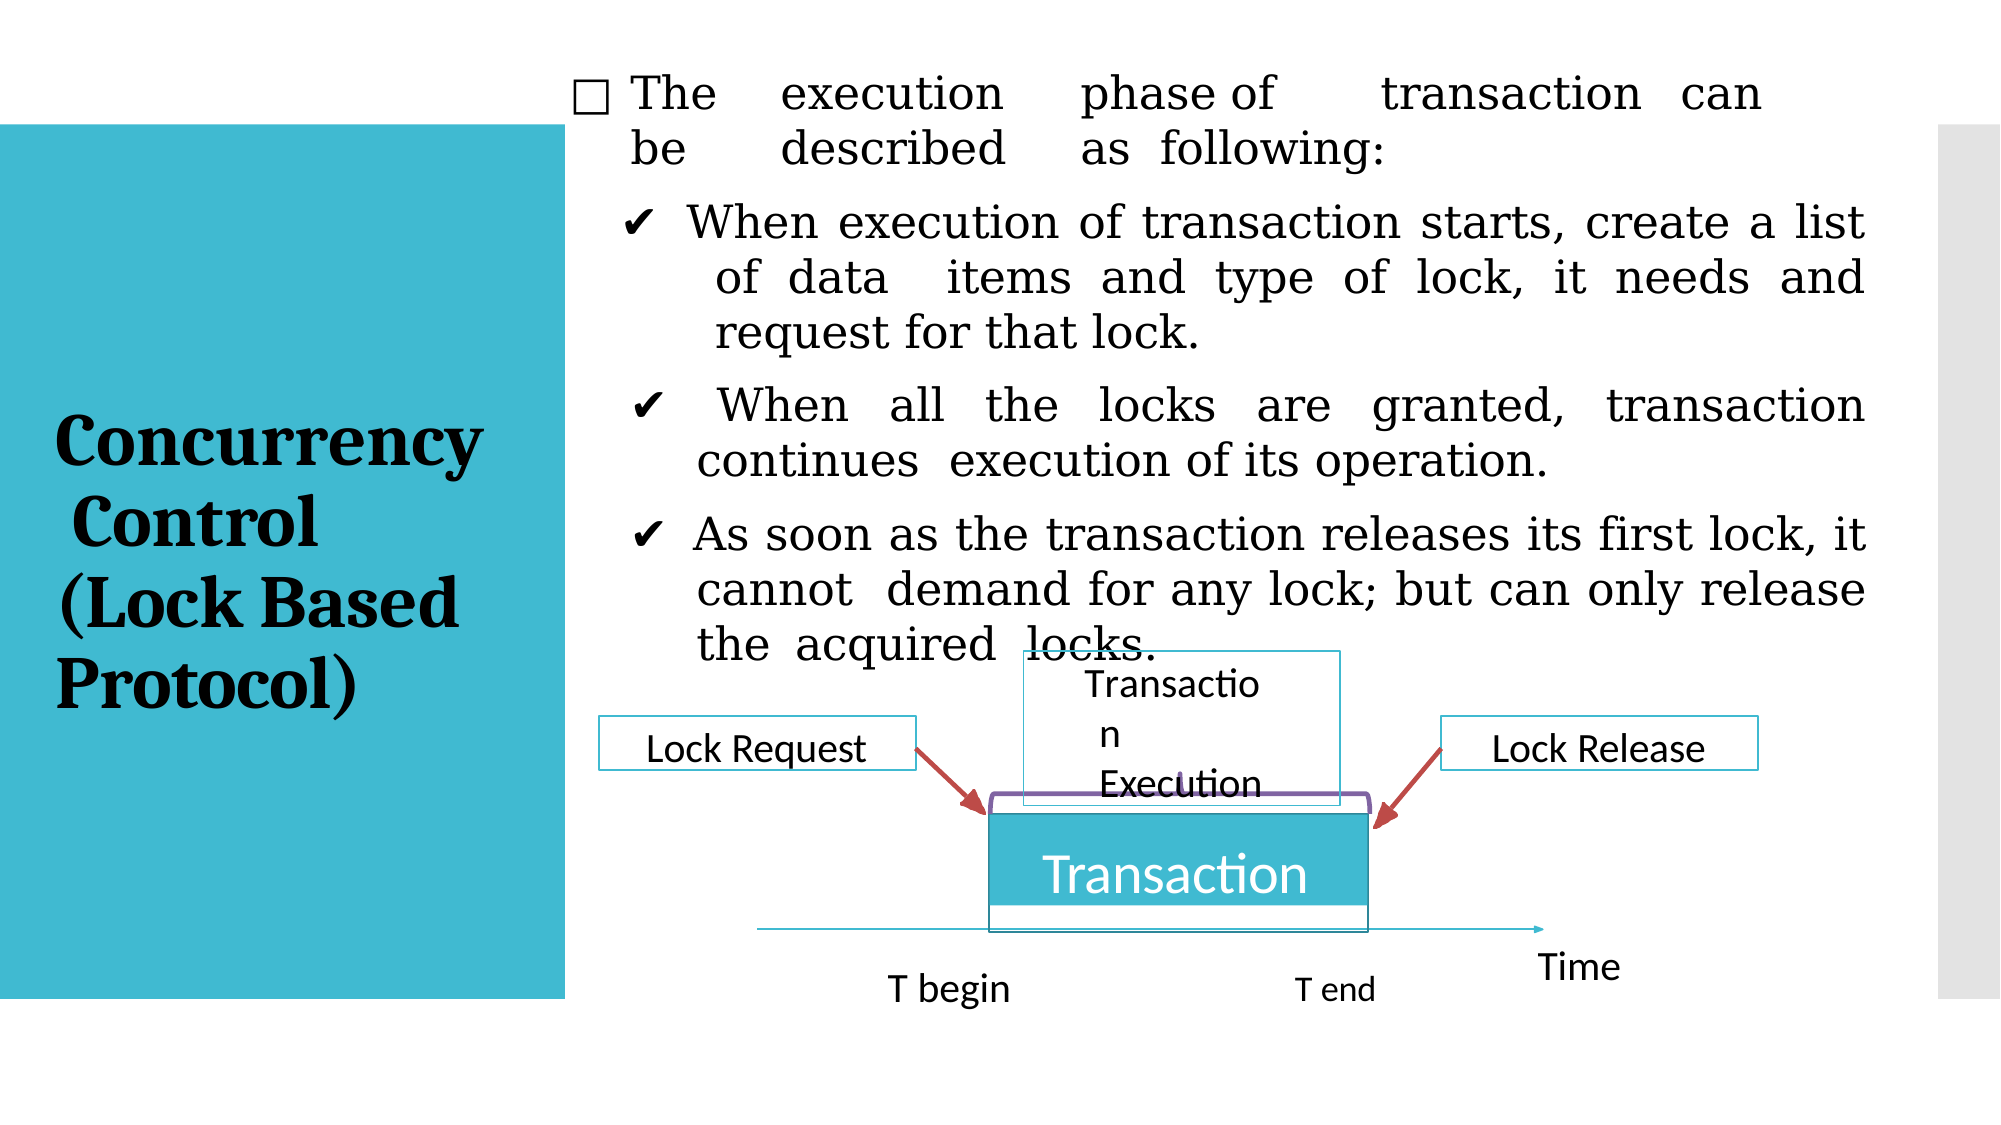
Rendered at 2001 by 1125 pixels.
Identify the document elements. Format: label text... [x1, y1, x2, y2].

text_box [913, 745, 1444, 830]
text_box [756, 812, 1544, 934]
text_box T begin T end [885, 943, 1389, 1015]
text_box ✔ When execution of transaction starts, create a list of data items and type of lock, it needs and request for that lock. ✔ When all the locks are granted, transaction continues execution of its operation. ✔ As soon as the transaction releases its first lock, it cannot demand for any lock; but can only release the acquired locks. [618, 190, 1868, 670]
text_box Lock Request [599, 715, 916, 771]
text_box Concurrency Control (Lock Based Protocol) [53, 387, 496, 724]
text_box □ The execution phase of transaction can be described as following: [567, 61, 1867, 174]
text_box Time [1535, 936, 1624, 989]
text_box Lock Release [1441, 715, 1758, 771]
text_box Transaction Execution [1023, 650, 1340, 744]
